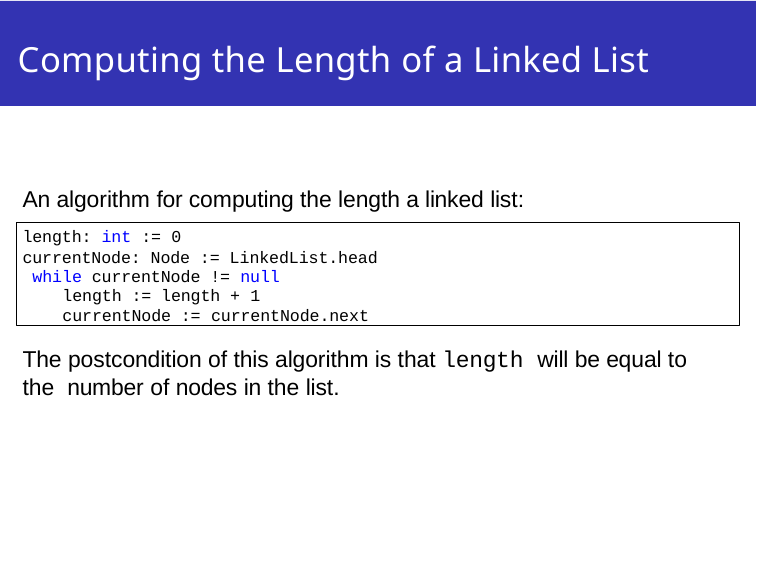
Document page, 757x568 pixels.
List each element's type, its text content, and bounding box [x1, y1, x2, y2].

text_box The postcondition of this algorithm is that length will be equal to the number of nodes in the list. [20, 342, 721, 400]
text_box length: int := 0 currentNode: Node := LinkedList.head while currentNode != null length := length + 1 currentNode := currentNode.next [16, 222, 740, 325]
text_box An algorithm for computing the length a linked list: [20, 183, 527, 213]
title Computing the Length of a Linked List [0, 0, 756, 106]
